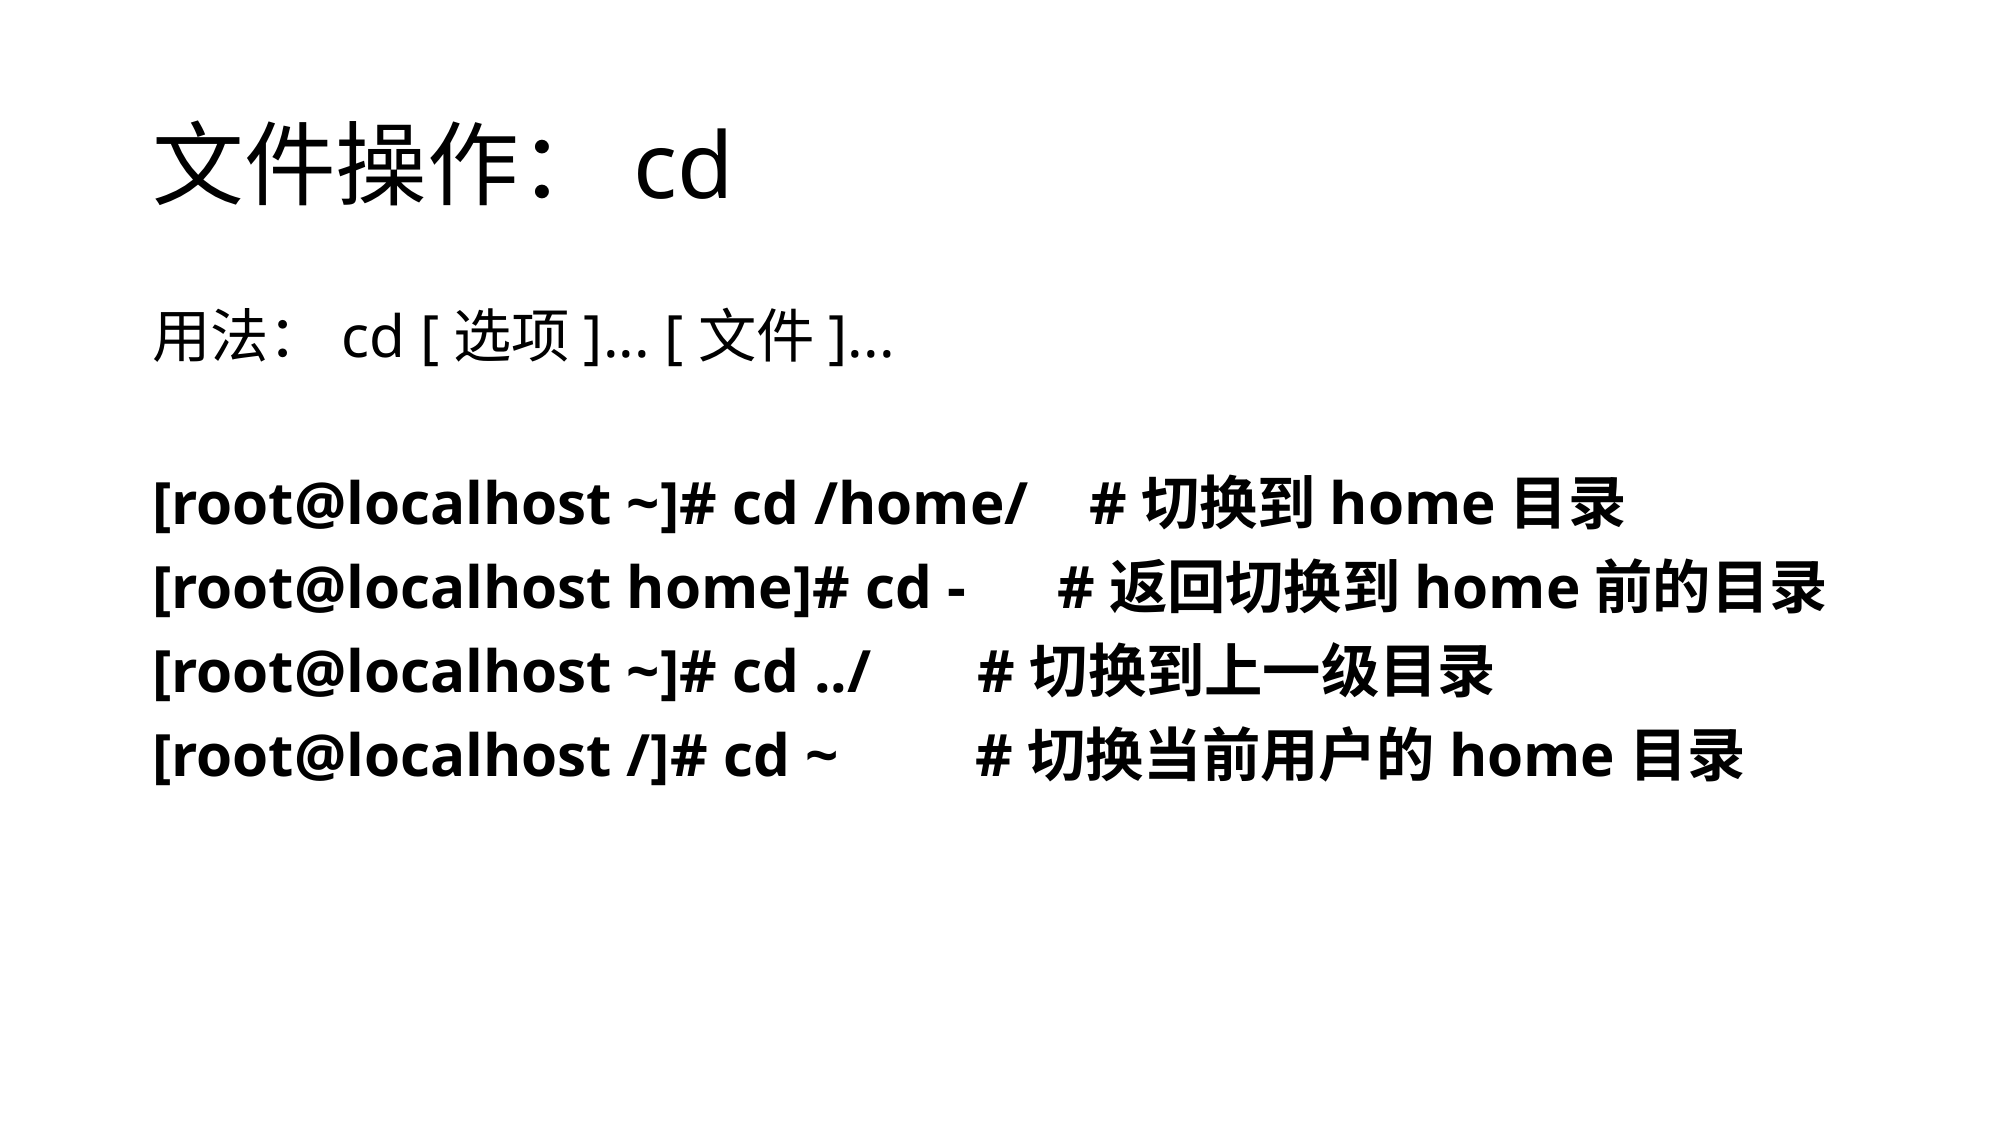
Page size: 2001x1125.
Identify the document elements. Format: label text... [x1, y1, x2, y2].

list 用法：cd [选项]... [文件]... [root@localhost ~]# cd /home/ #切换到home目录 [root@localhost home]# cd - #返回切换到home前的目录 [root@localhost ~]# cd ../ #切换到上一级目录 [root@localhost /]# cd ~ #切换当前用户的home目录 [137, 299, 1863, 1014]
title 文件操作：cd [137, 59, 1863, 278]
